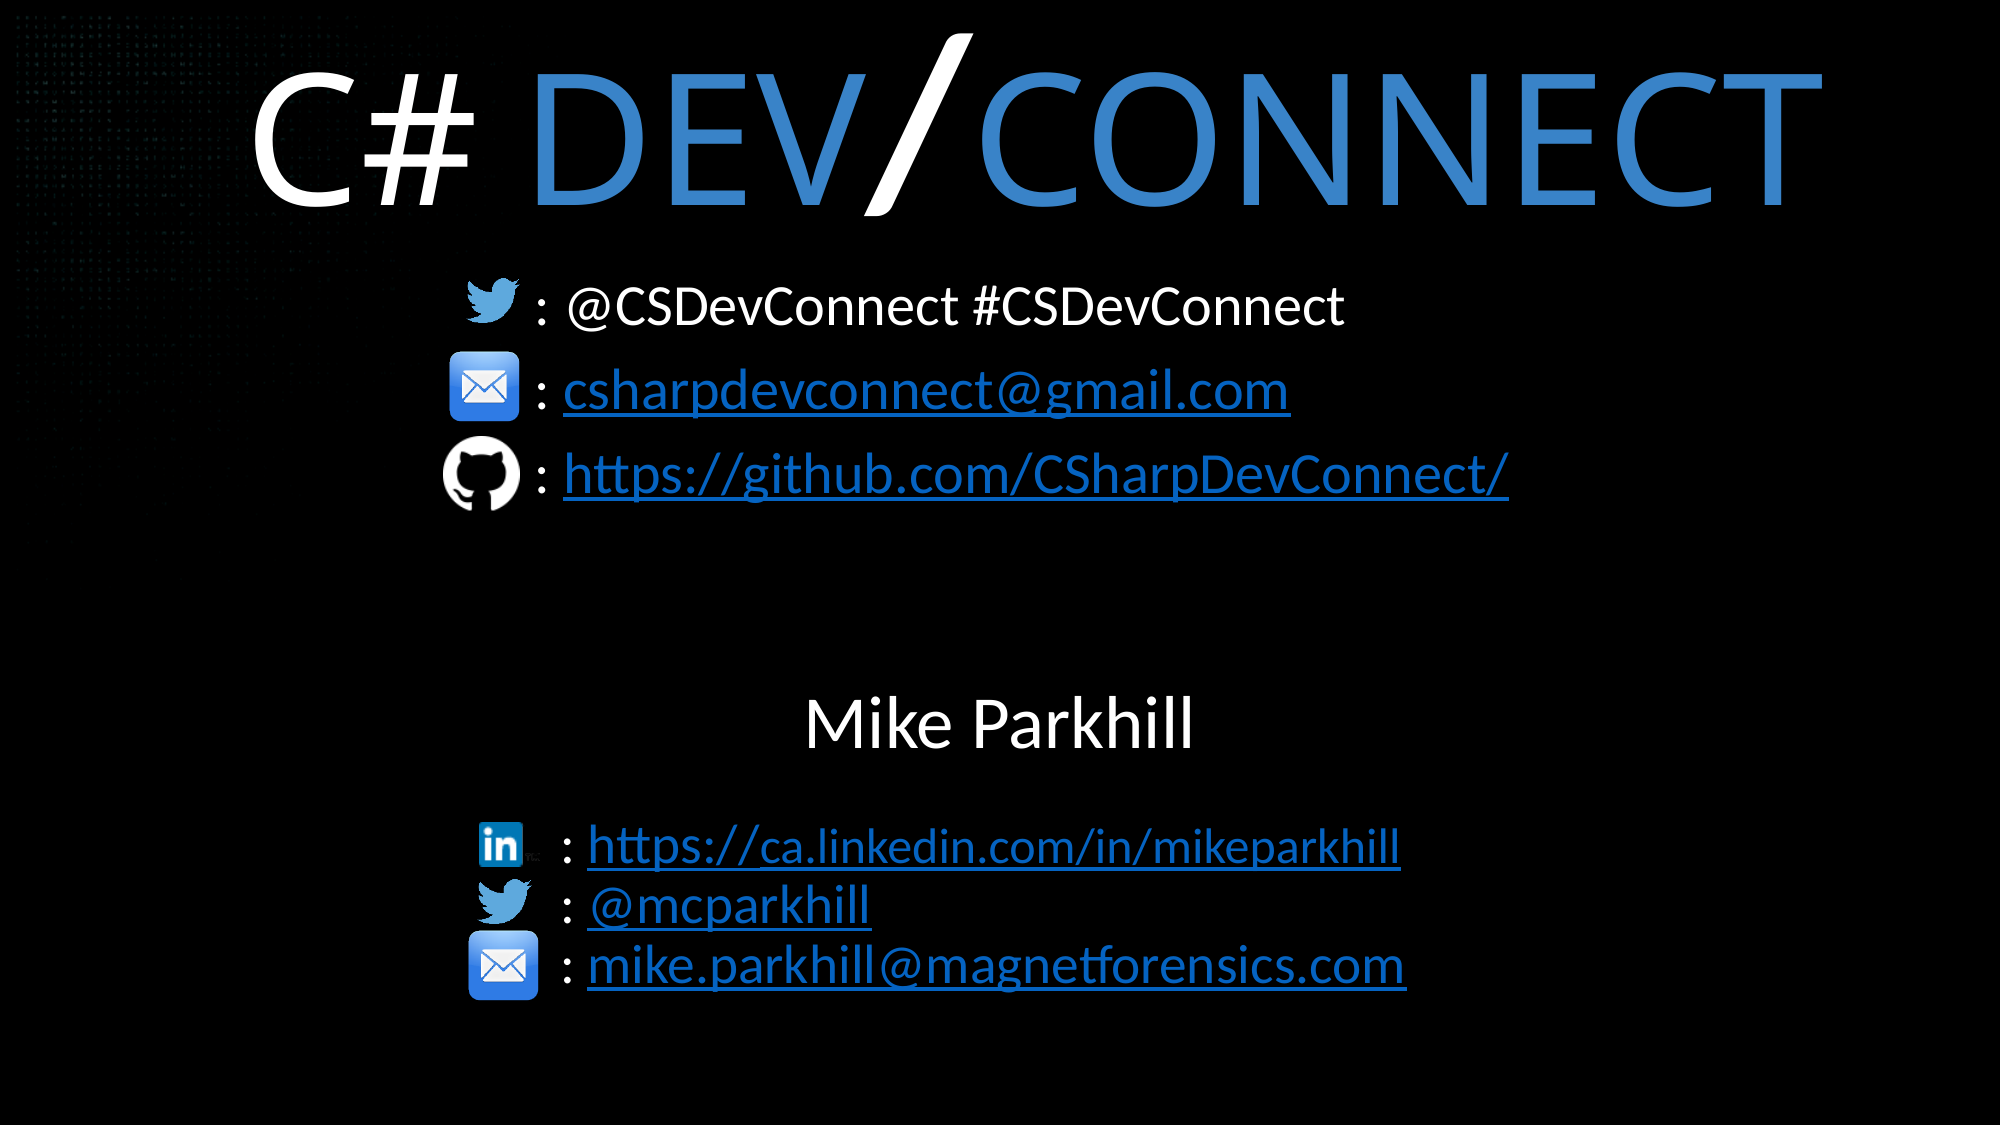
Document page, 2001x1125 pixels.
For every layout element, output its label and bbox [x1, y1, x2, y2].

text_box [467, 822, 540, 1001]
picture [0, 0, 2000, 1125]
text_box [443, 245, 1557, 516]
